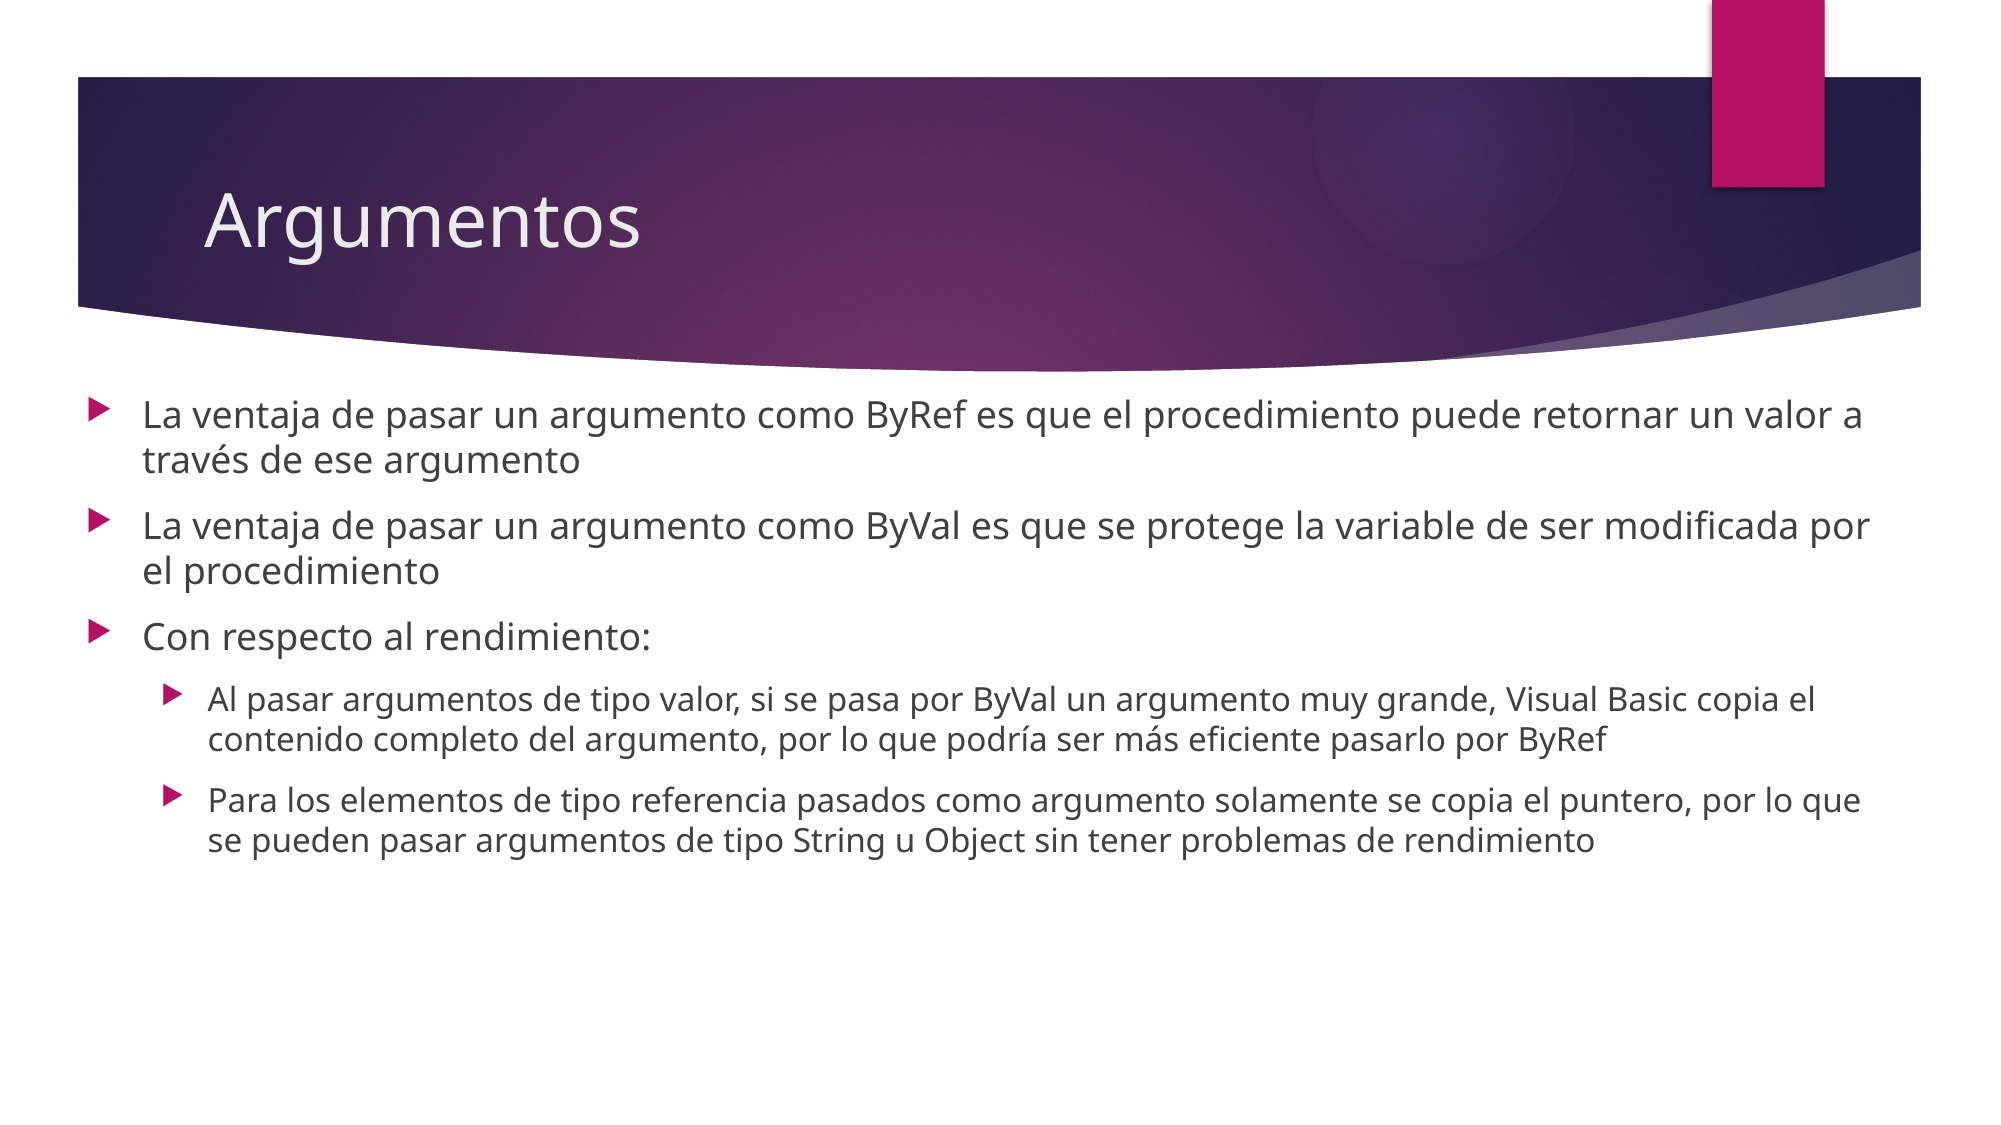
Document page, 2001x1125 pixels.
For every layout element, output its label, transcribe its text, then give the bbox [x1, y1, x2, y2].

list La ventaja de pasar un argumento como ByRef es que el procedimiento puede retornar un valor a través de ese argumento La ventaja de pasar un argumento como ByVal es que se protege la variable de ser modificada por el procedimiento Con respecto al rendimiento: Al pasar argumentos de tipo valor, si se pasa por ByVal un argumento muy grande, Visual Basic copia el contenido completo del argumento, por lo que podría ser más eficiente pasarlo por ByRef Para los elementos de tipo referencia pasados como argumento solamente se copia el puntero, por lo que se pueden pasar argumentos de tipo String u Object sin tener problemas de rendimiento [70, 383, 1921, 1066]
title Argumentos [189, 159, 1627, 276]
